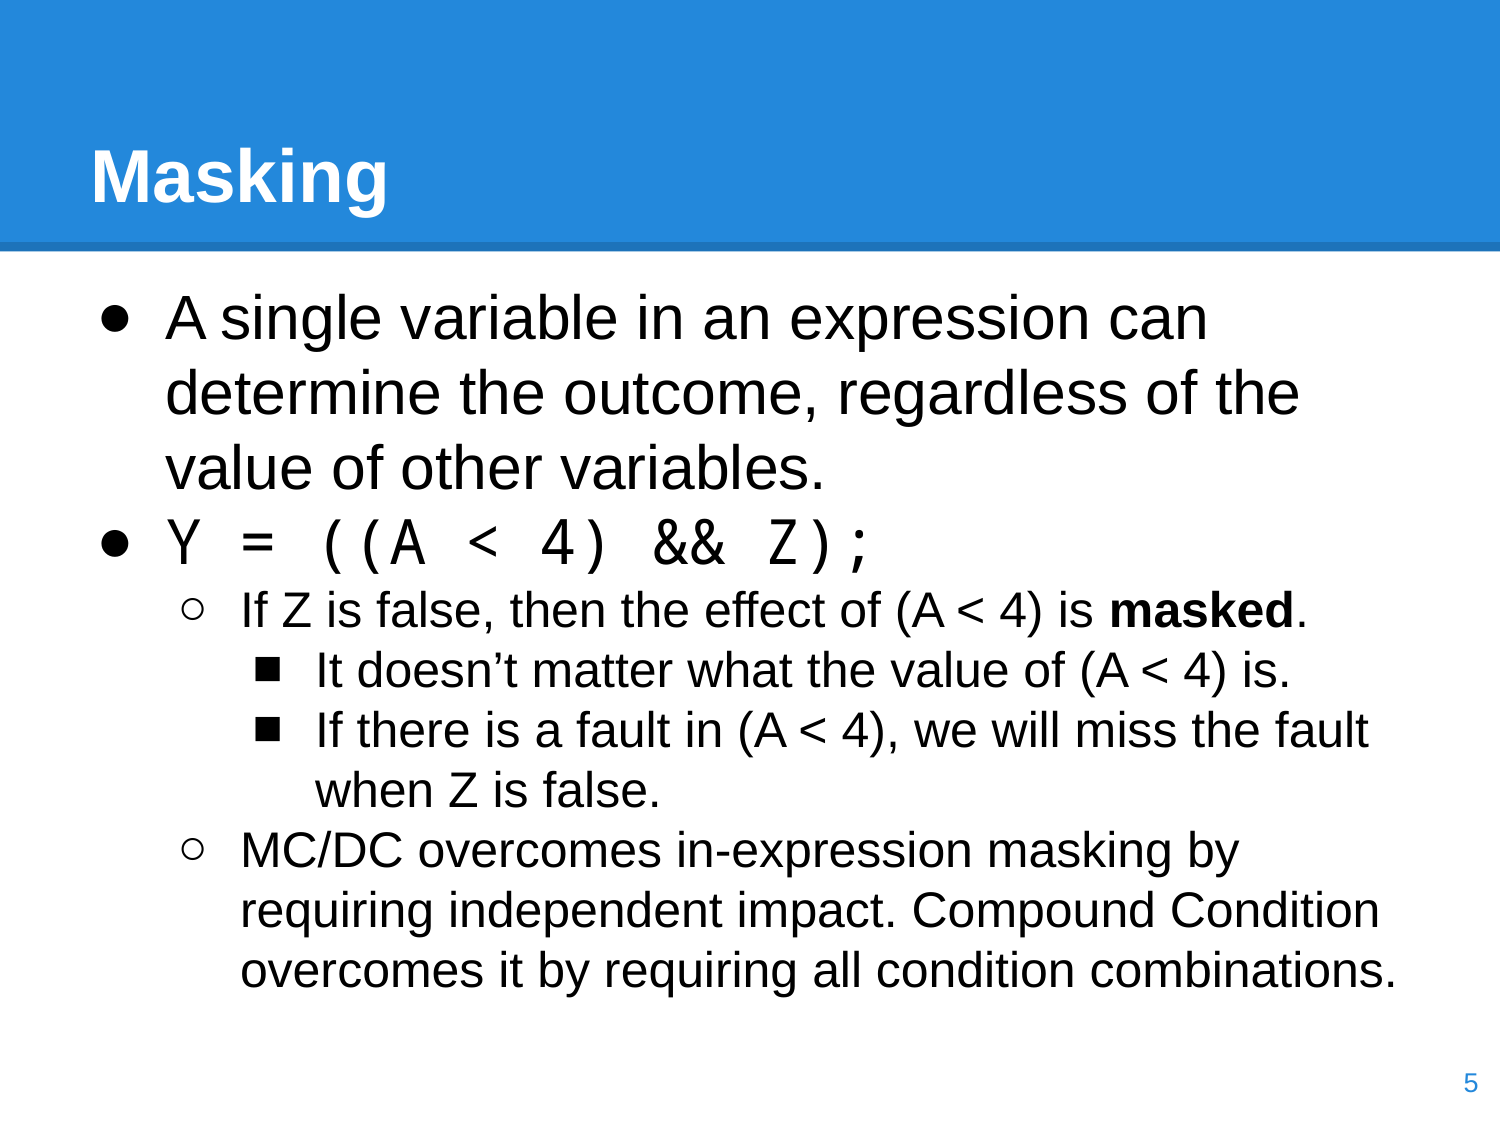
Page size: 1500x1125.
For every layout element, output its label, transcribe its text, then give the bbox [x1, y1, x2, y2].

list A single variable in an expression can determine the outcome, regardless of the value of other variables. Y = ((A < 4) && Z); If Z is false, then the effect of (A < 4) is masked. It doesn’t matter what the value of (A < 4) is. If there is a fault in (A < 4), we will miss the fault when Z is false. MC/DC overcomes in-expression masking by requiring independent impact. Compound Condition overcomes it by requiring all condition combinations. [75, 262, 1425, 1078]
slide_number ‹#› [1403, 1038, 1494, 1125]
title Masking [75, 45, 1425, 233]
